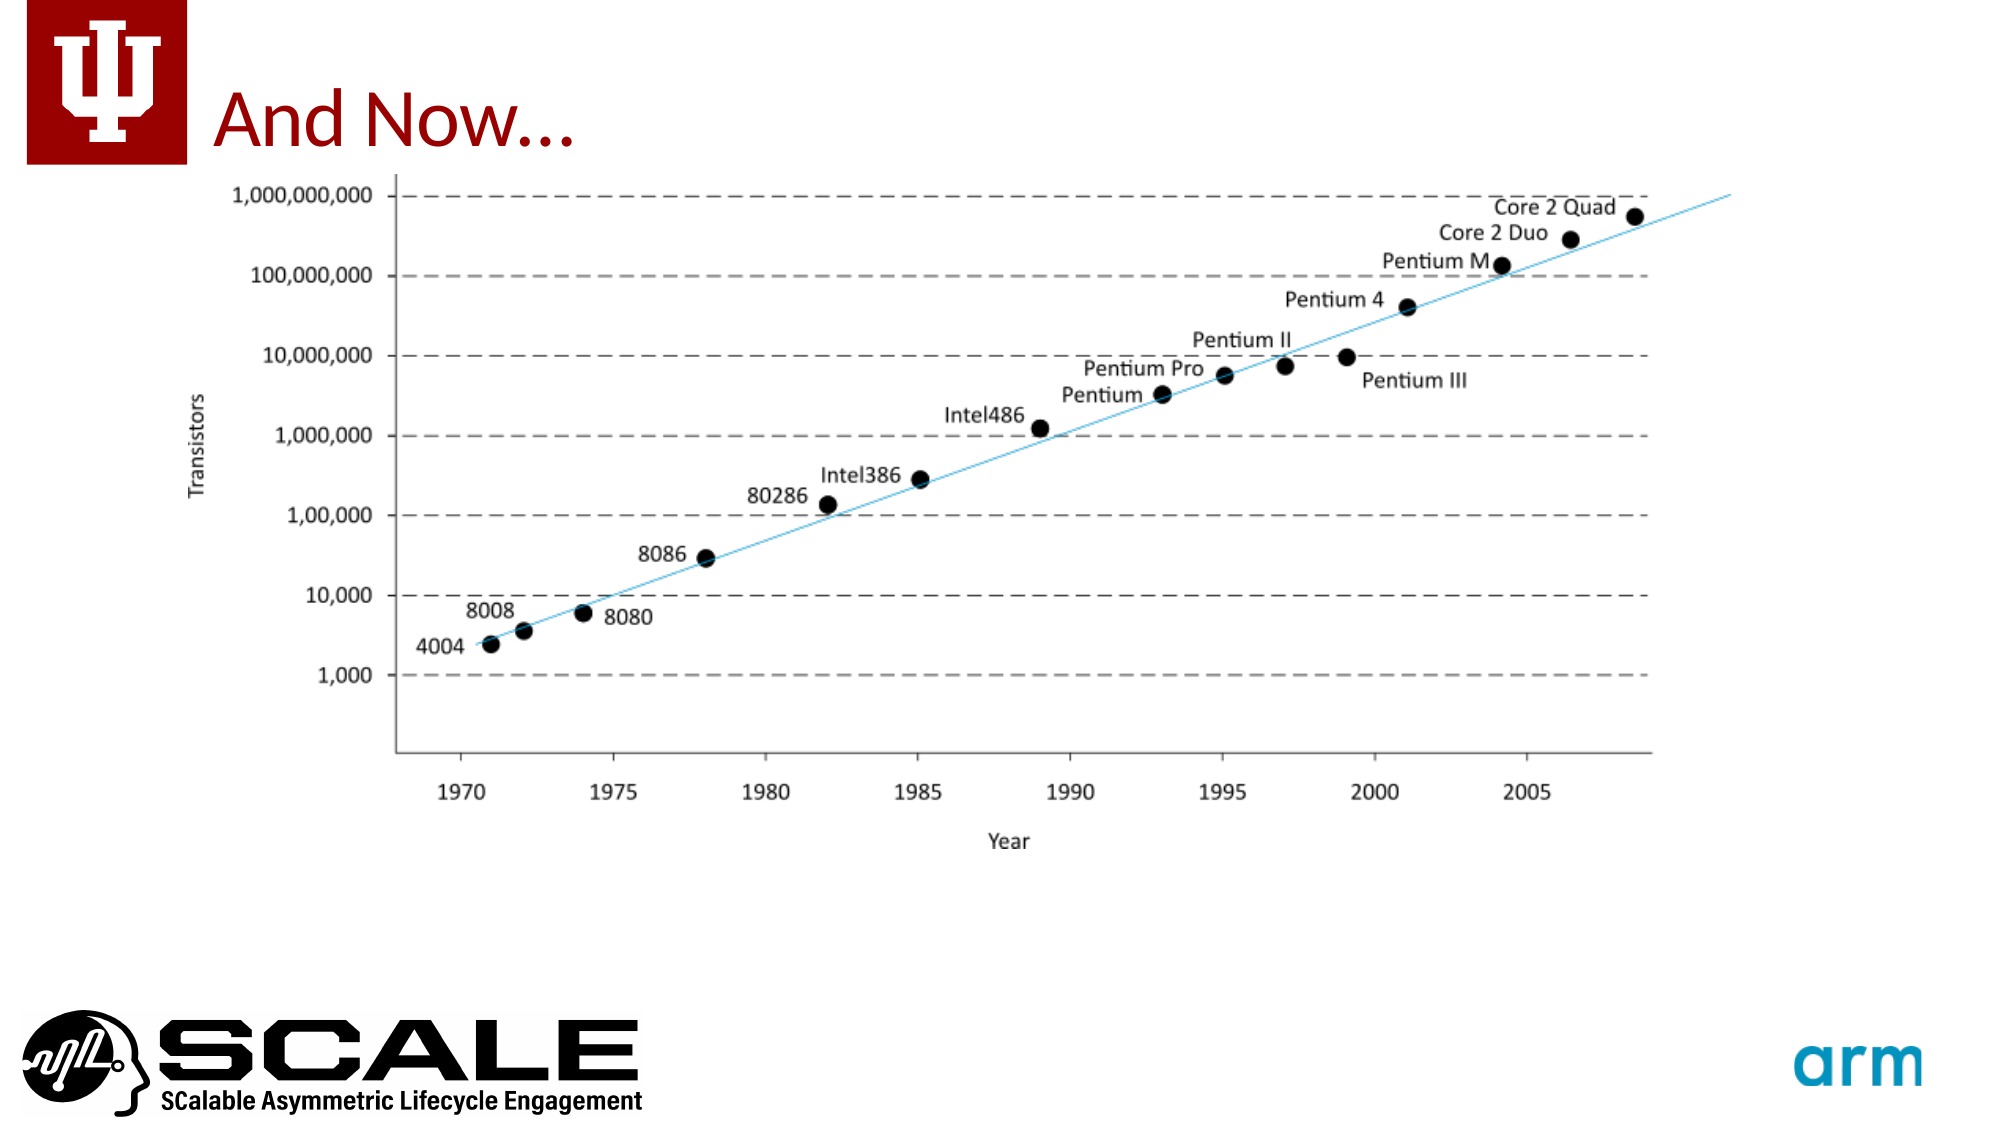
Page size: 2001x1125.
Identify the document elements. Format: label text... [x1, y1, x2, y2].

title And Now… [213, 78, 1922, 186]
picture [0, 0, 1731, 849]
picture [22, 1010, 642, 1117]
